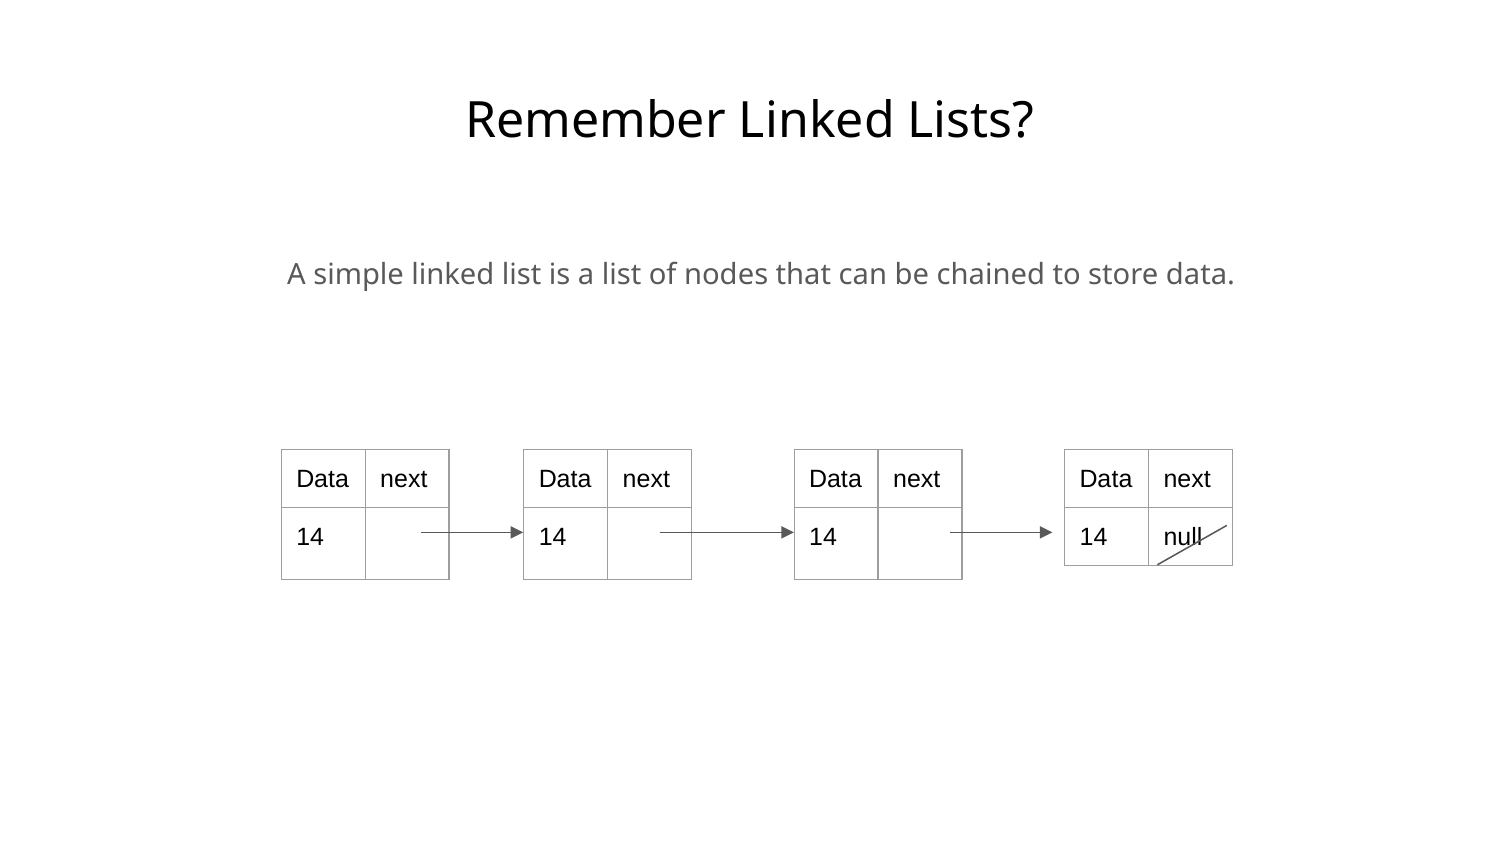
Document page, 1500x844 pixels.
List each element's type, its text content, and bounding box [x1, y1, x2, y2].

table_cell 14 [795, 508, 877, 579]
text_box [1157, 525, 1228, 566]
table_cell 14 [282, 508, 365, 579]
table_header next [1149, 450, 1232, 507]
table_header Data [282, 450, 365, 507]
table_cell null [1149, 508, 1232, 565]
list A simple linked list is a list of nodes that can be chained to store data. [62, 166, 1461, 728]
table_header next [608, 450, 691, 507]
table_cell 14 [1065, 508, 1148, 565]
table_cell [366, 508, 448, 579]
table_cell 14 [524, 508, 607, 579]
table_header next [879, 450, 961, 507]
table_header Data [1065, 450, 1148, 507]
table_header Data [795, 450, 877, 507]
table_cell [879, 508, 961, 579]
table_header next [366, 450, 448, 507]
table_cell [608, 508, 691, 579]
title Remember Linked Lists? [51, 72, 1449, 167]
table_header Data [524, 450, 607, 507]
